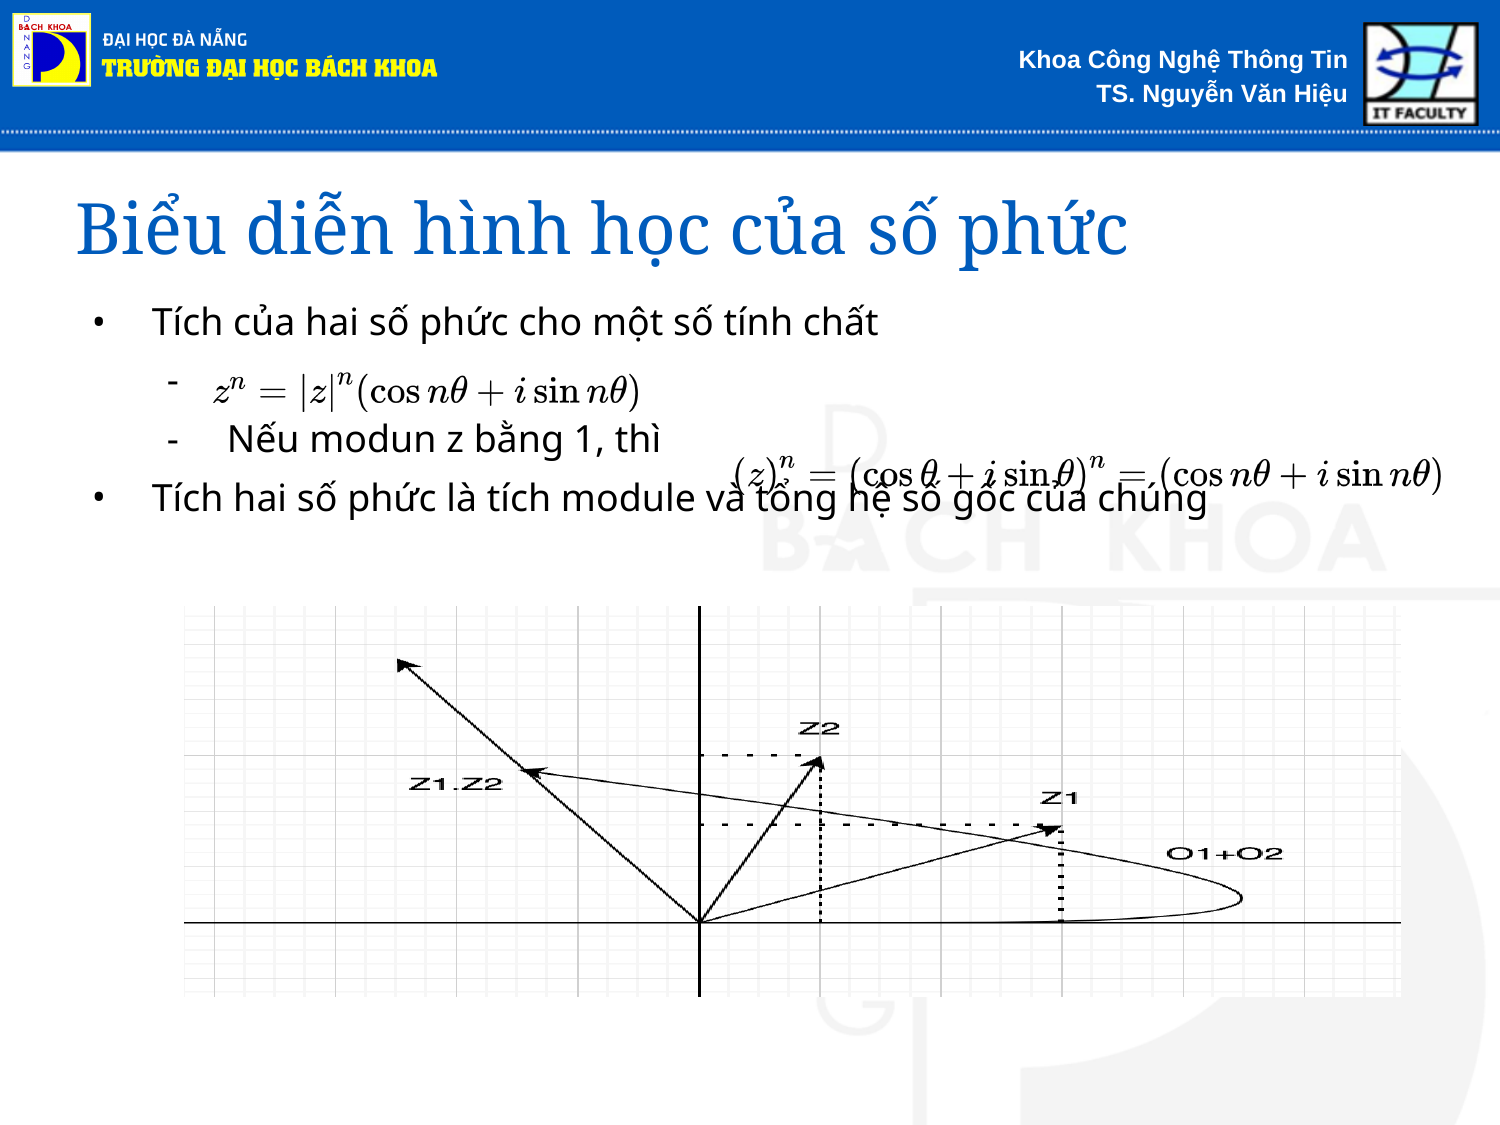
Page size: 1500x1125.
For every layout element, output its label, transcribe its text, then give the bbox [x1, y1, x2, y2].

picture [0, 0, 1500, 1125]
list Tích của hai số phức cho một số tính chất Nếu modun z bằng 1, thì Tích hai số phức là tích module và tổng hệ số gốc của chúng [61, 277, 1438, 1085]
title Biểu diễn hình học của số phức [60, 157, 1446, 278]
